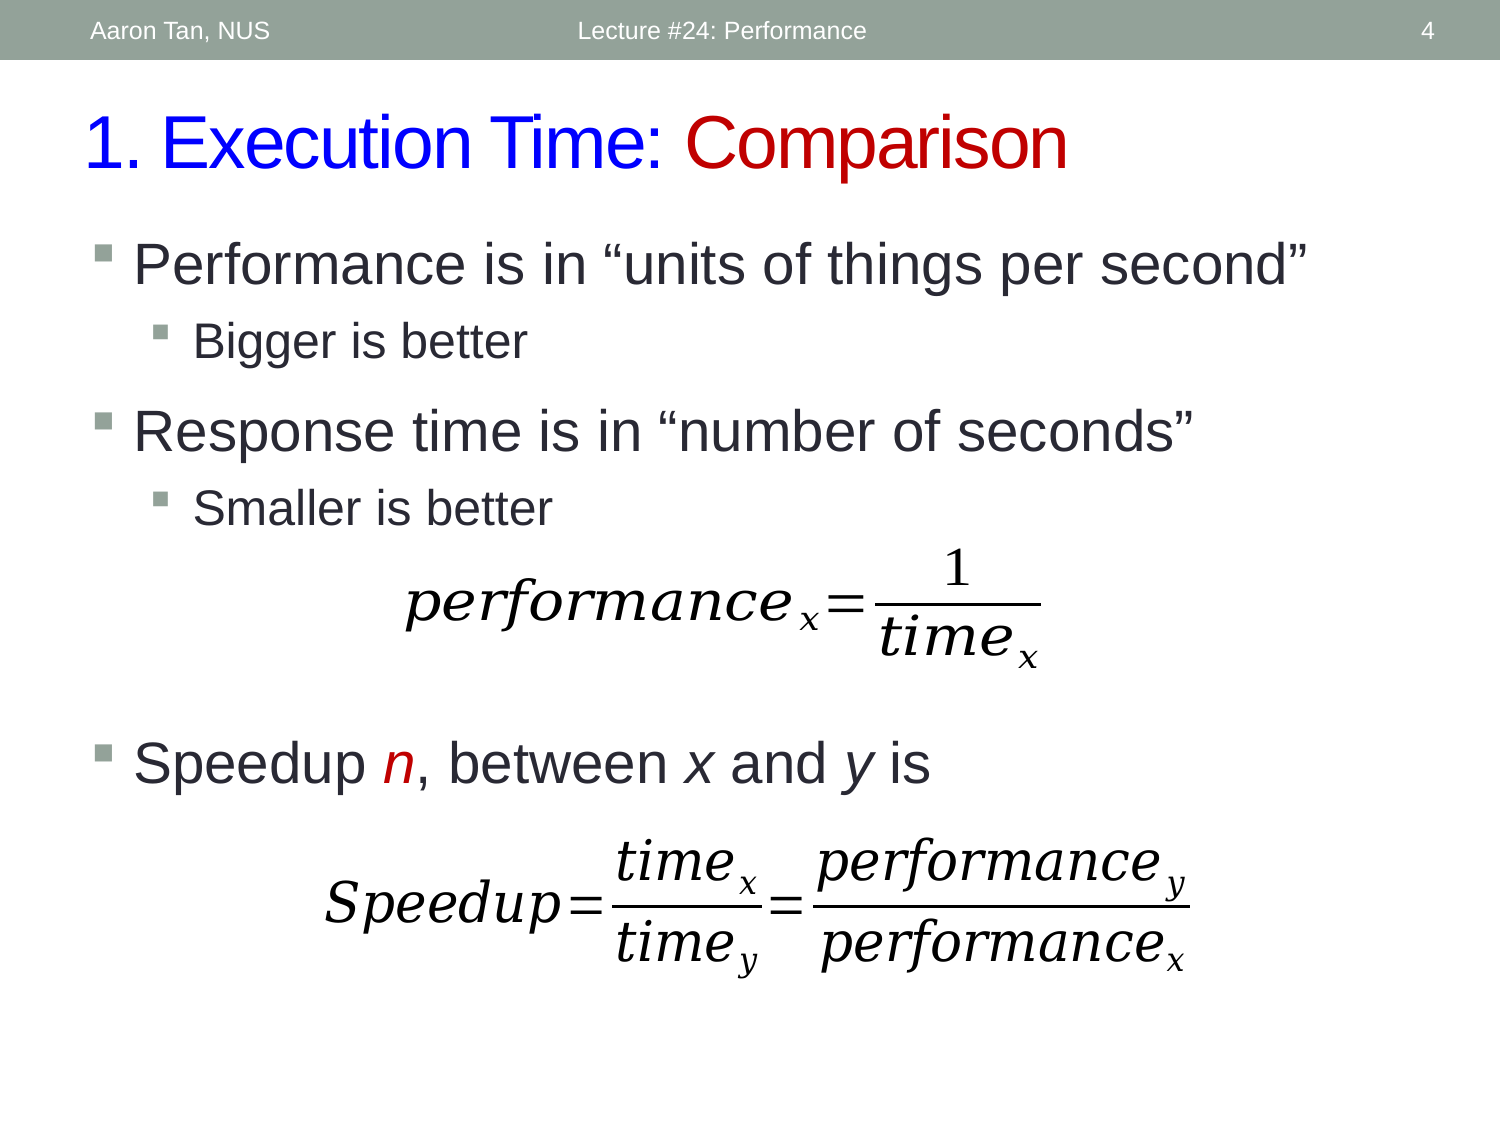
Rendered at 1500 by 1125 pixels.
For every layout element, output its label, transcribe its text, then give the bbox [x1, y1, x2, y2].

title 1. Execution Time: Comparison [68, 86, 1450, 192]
footer Lecture #24: Performance [562, 3, 1238, 57]
text_box Speedup n, between x and y is [74, 718, 1425, 824]
slide_number 4 [1308, 3, 1450, 57]
slide_number Aaron Tan, NUS [75, 3, 550, 57]
list Performance is in “units of things per second” Bigger is better Response time is in “number of seconds” Smaller is better [75, 218, 1425, 559]
